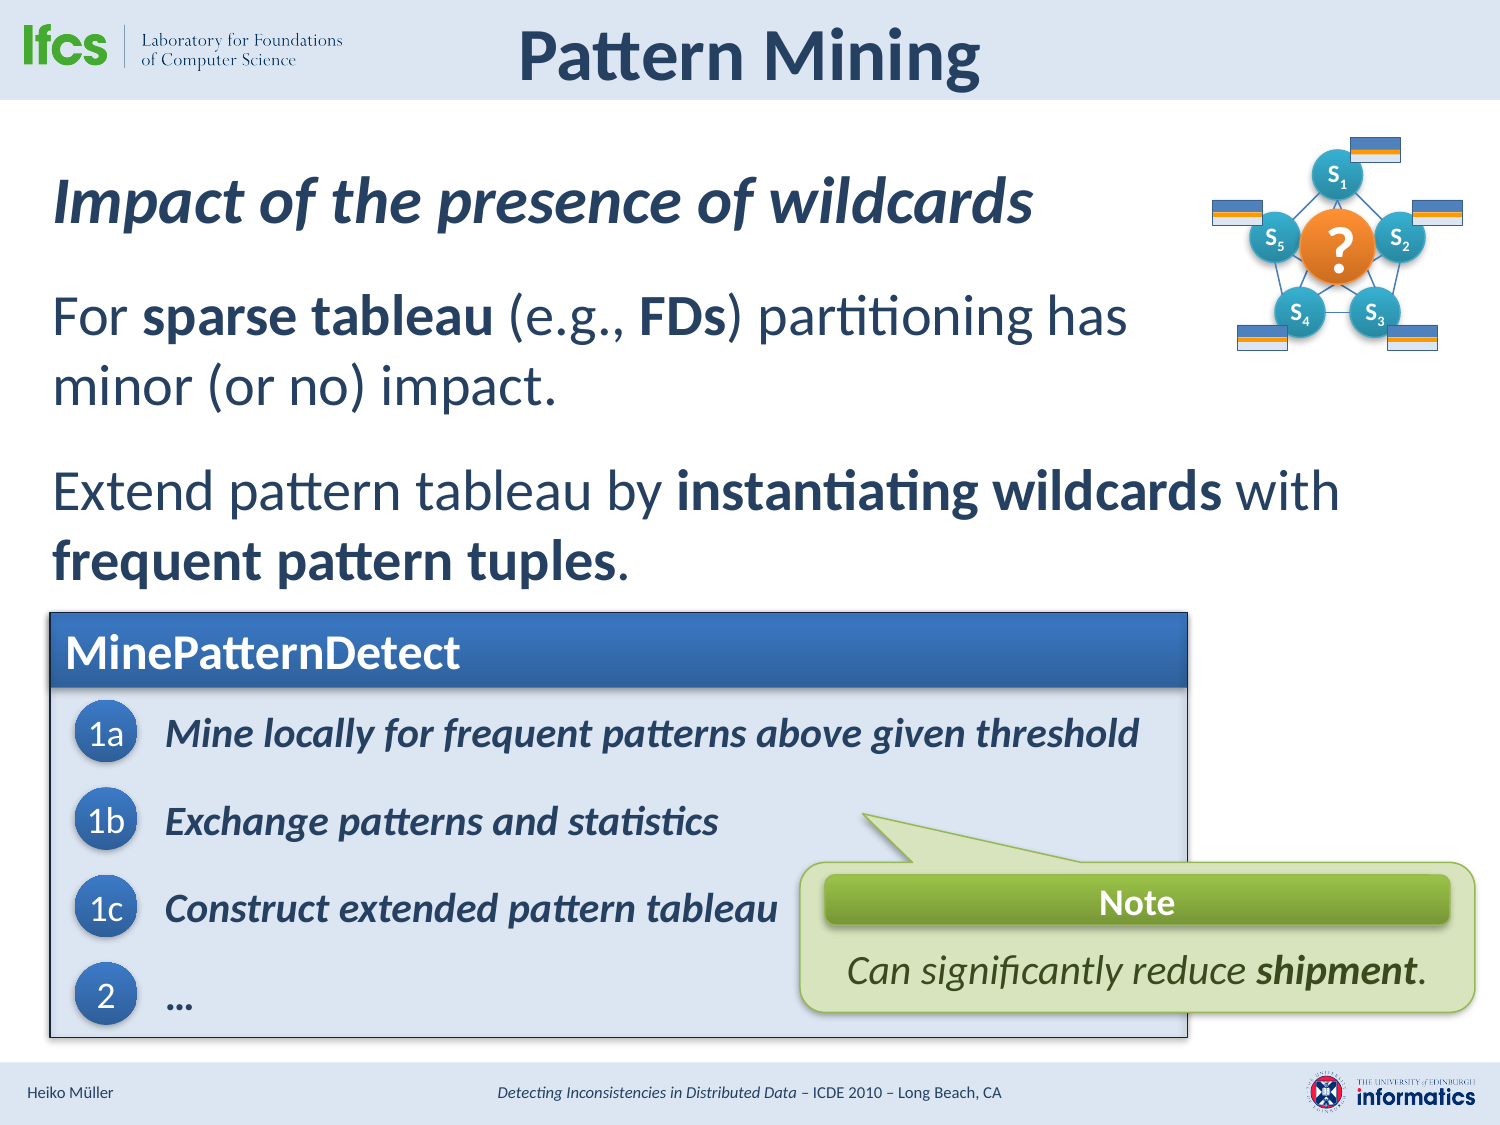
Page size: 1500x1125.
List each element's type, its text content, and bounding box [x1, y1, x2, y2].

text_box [49, 612, 1188, 1038]
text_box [1212, 137, 1463, 351]
picture [1306, 1071, 1475, 1113]
picture [24, 24, 75, 71]
text_box Impact of the presence of wildcards For sparse tableau (e.g., FDs) partitioning has minor (or no) impact. Extend pattern tableau by instantiating wildcards with frequent pattern tuples. [35, 148, 1464, 1039]
title Pattern Mining [75, 0, 1425, 100]
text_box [799, 862, 1476, 1013]
